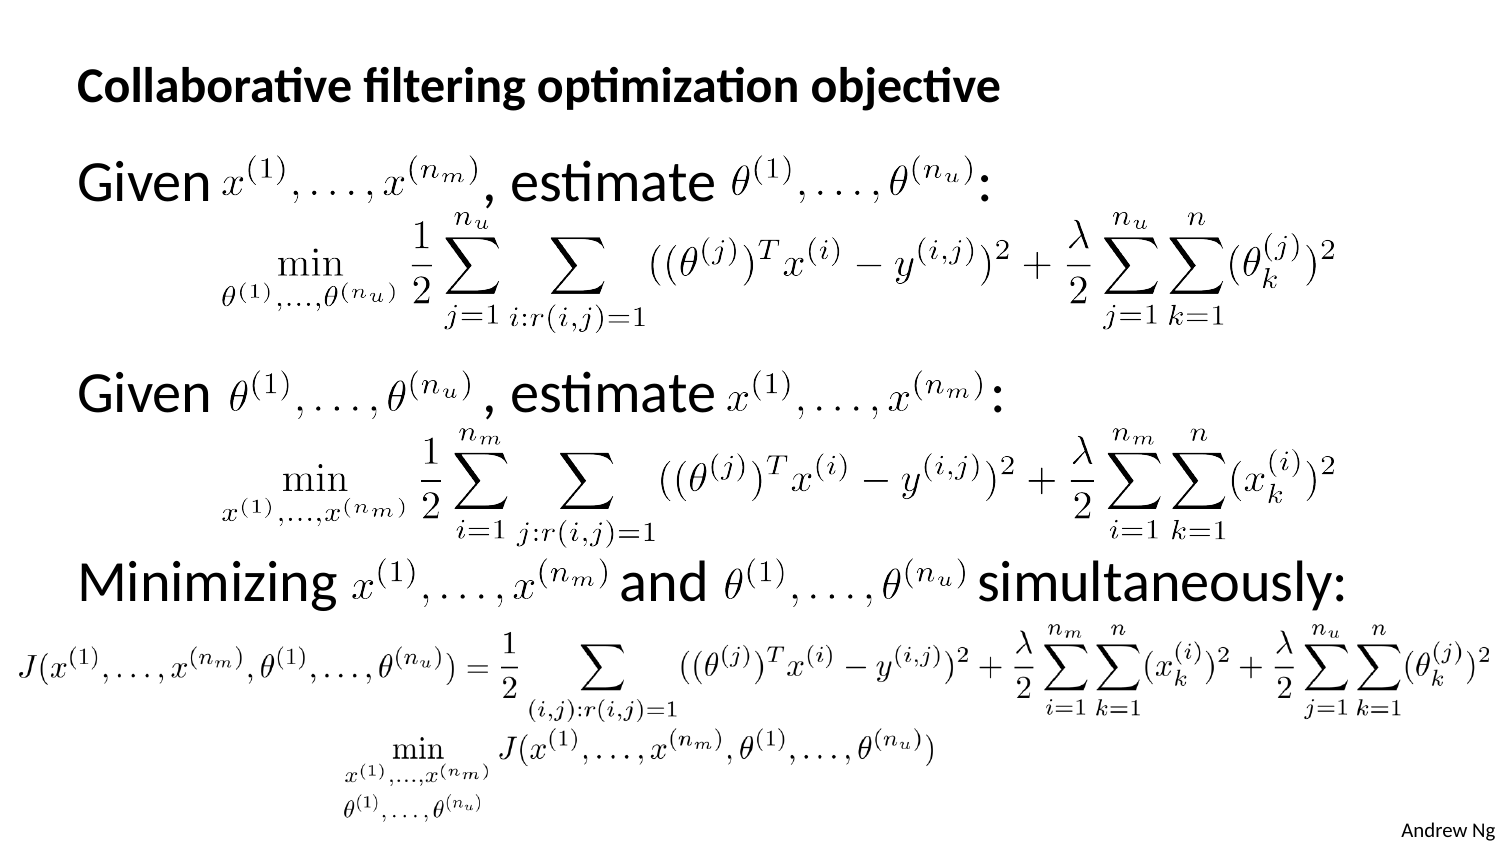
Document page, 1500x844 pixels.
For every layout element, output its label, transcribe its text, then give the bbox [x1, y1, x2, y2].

picture [344, 794, 480, 823]
picture [222, 212, 1334, 334]
picture [19, 646, 488, 685]
text_box Given , estimate : [62, 136, 1425, 221]
picture [222, 428, 1334, 548]
text_box Given , estimate : [62, 346, 1425, 432]
picture [352, 558, 607, 607]
text_box Collaborative filtering optimization objective [62, 45, 1425, 121]
picture [732, 154, 972, 204]
text_box Minimizing and simultaneously: [62, 535, 1425, 691]
picture [501, 624, 1489, 722]
picture [229, 370, 470, 419]
picture [344, 728, 933, 786]
picture [727, 370, 982, 419]
picture [724, 558, 965, 607]
picture [222, 154, 478, 204]
